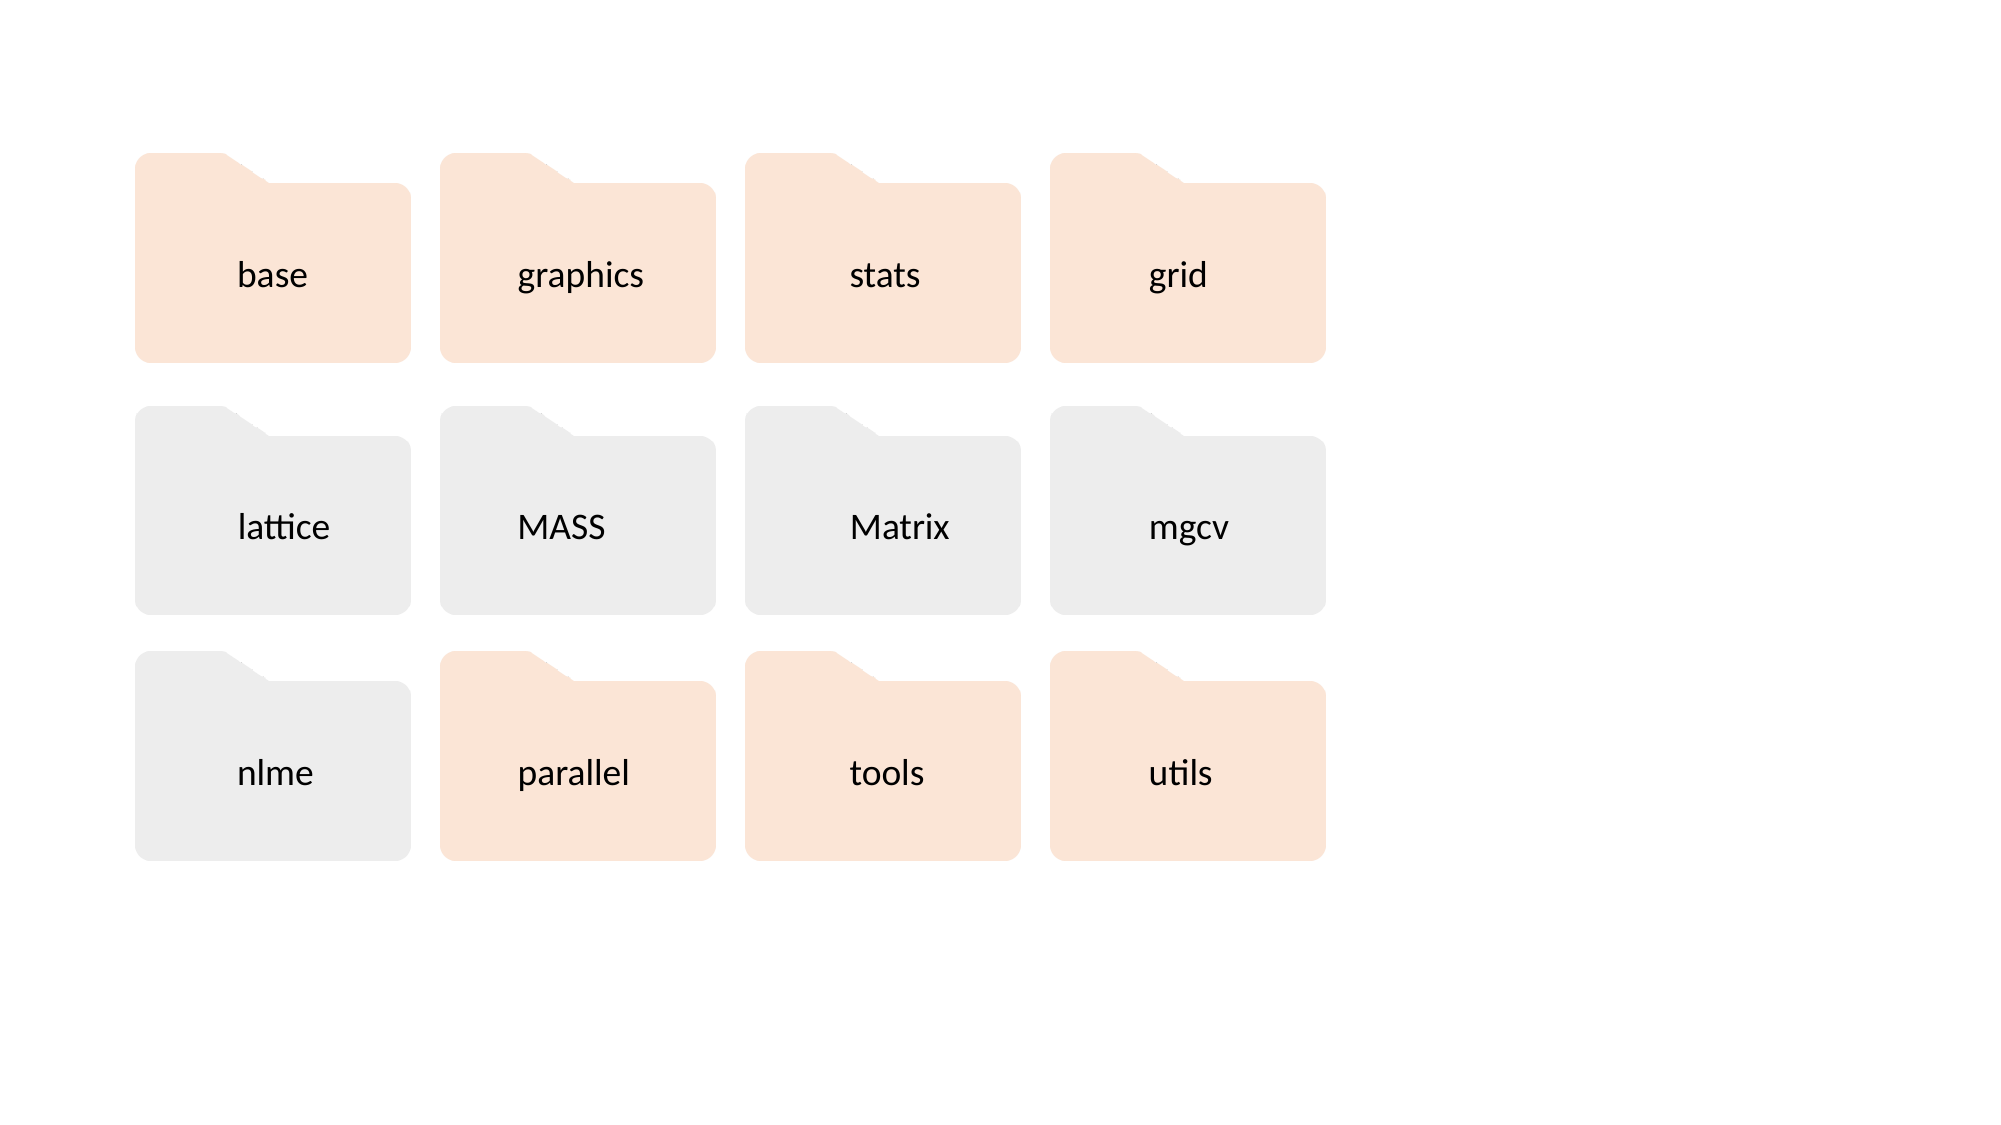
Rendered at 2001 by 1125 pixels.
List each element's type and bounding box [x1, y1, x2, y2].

text_box [94, 78, 1366, 935]
